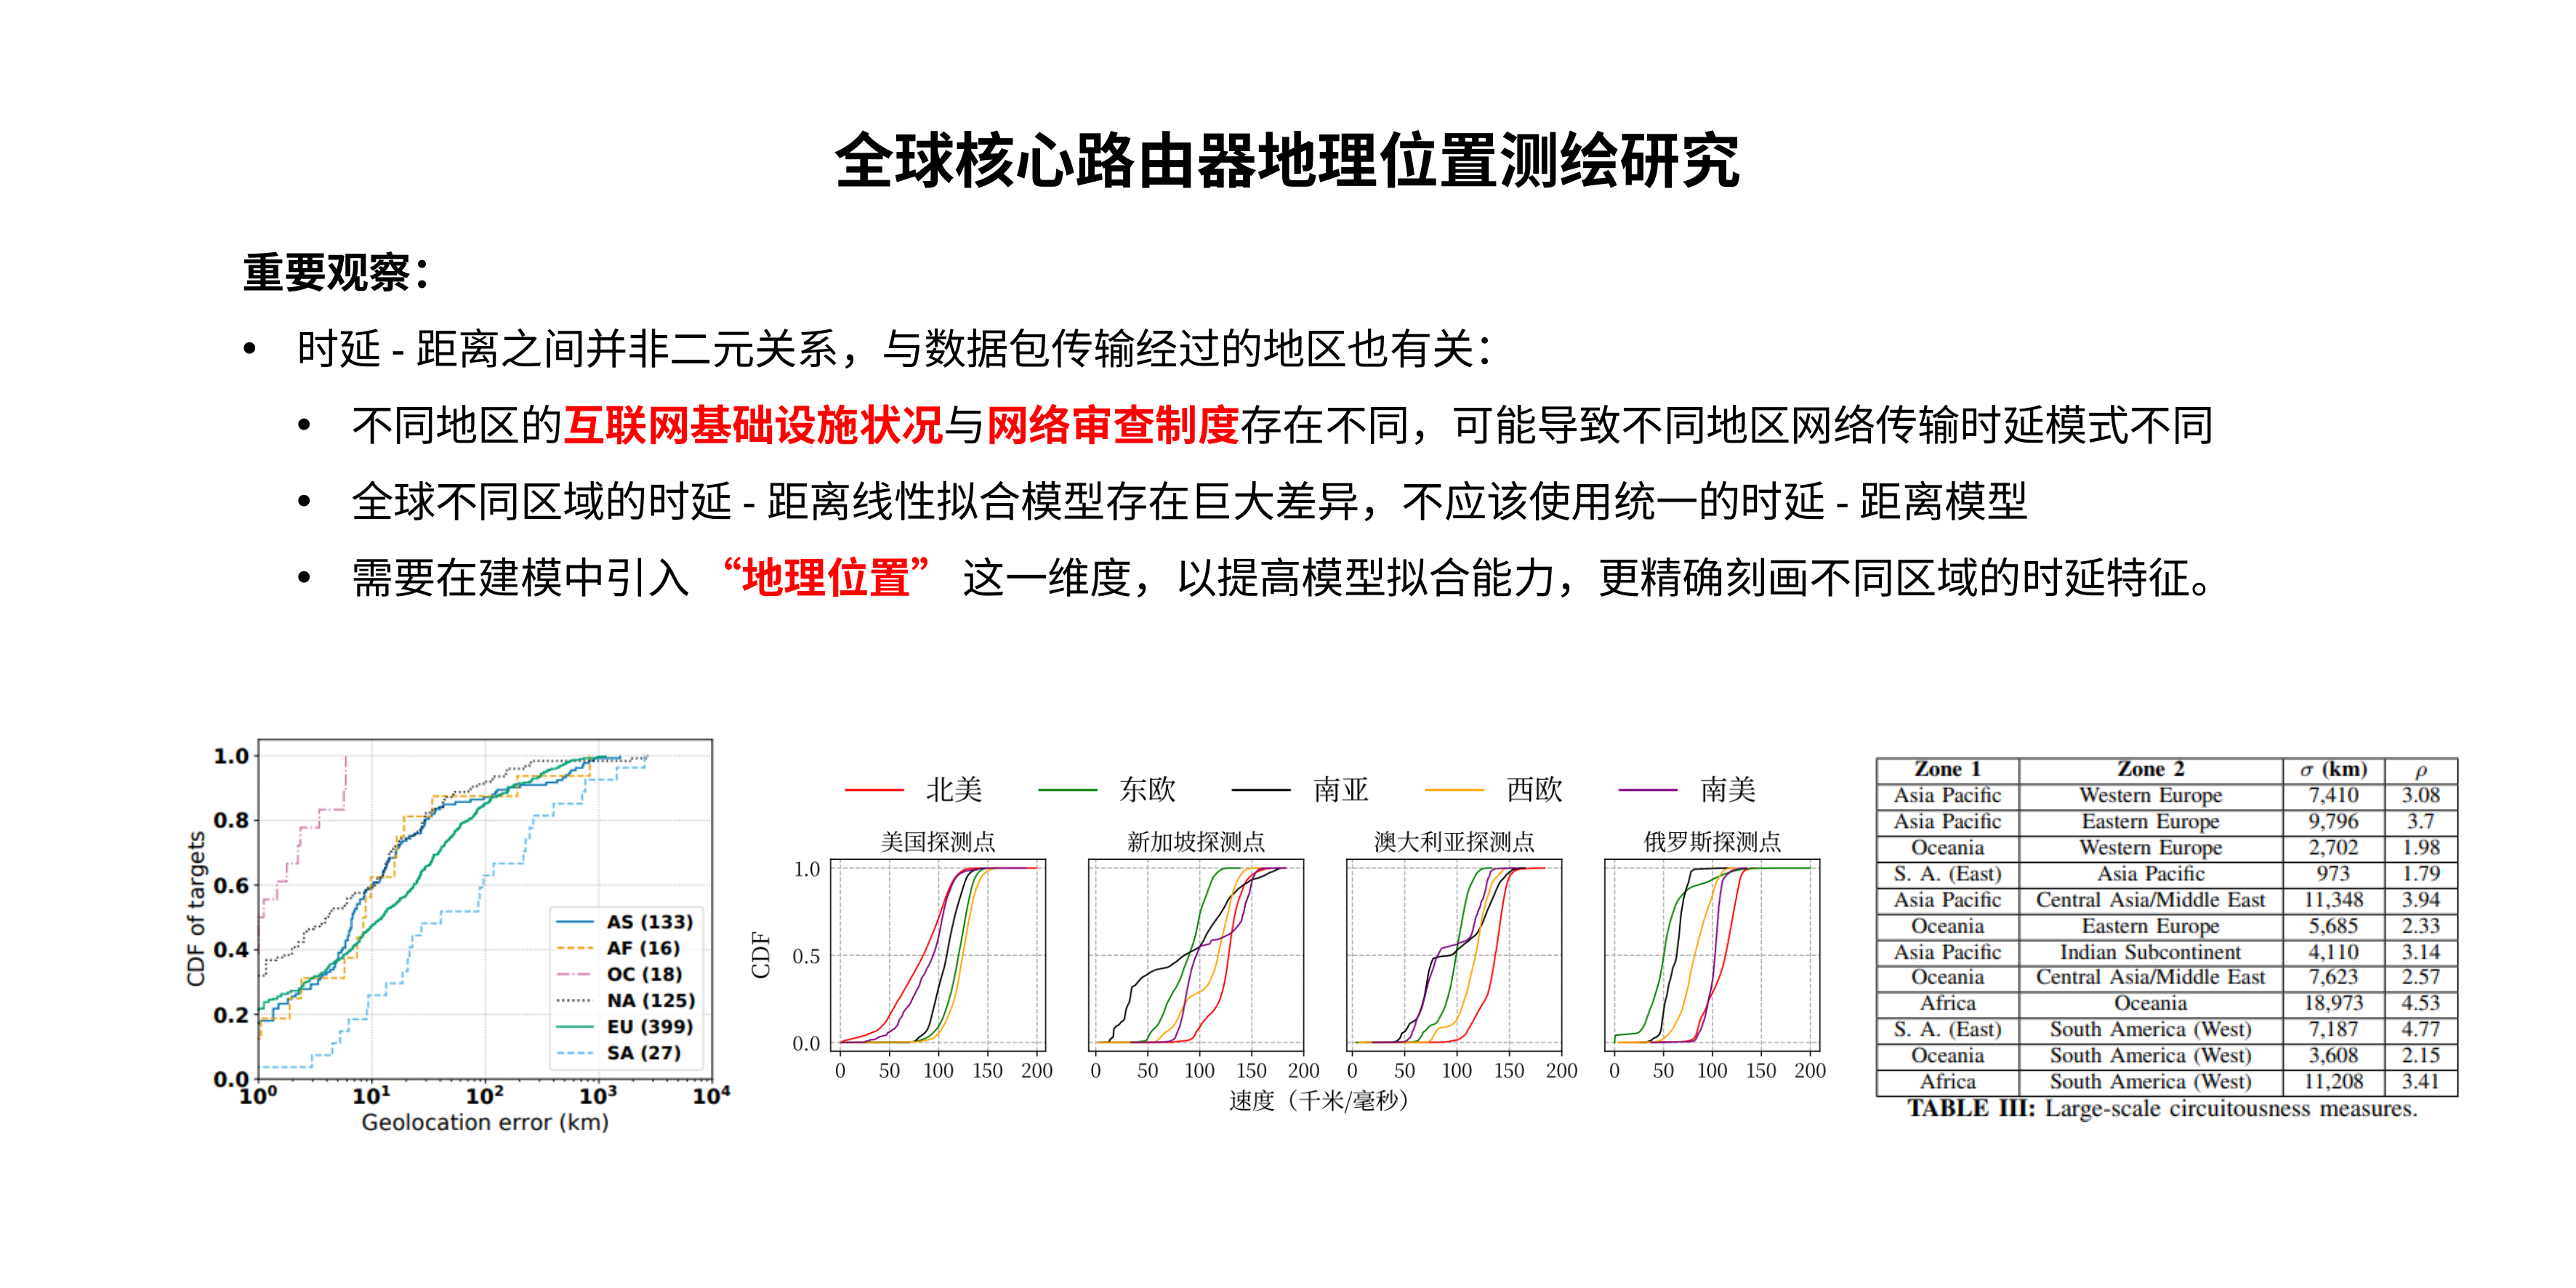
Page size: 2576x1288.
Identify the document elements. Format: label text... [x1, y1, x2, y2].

picture [182, 723, 2475, 1143]
text_box 全球核心路由器地理位置测绘研究 重要观察： 时延-距离之间并非二元关系，与数据包传输经过的地区也有关： 不同地区的互联网基础设施状况与网络审查制度存在不同，可能导致不同地区网络传输时延模式不同 全球不同区域的时延-距离线性拟合模型存在巨大差异，不应该使用统一的时延-距离模型 需要在建模中引入 “地理位置” 这一维度，以提高模型拟合能力，更精确刻画不同区域的时延特征。 [231, 117, 2344, 608]
